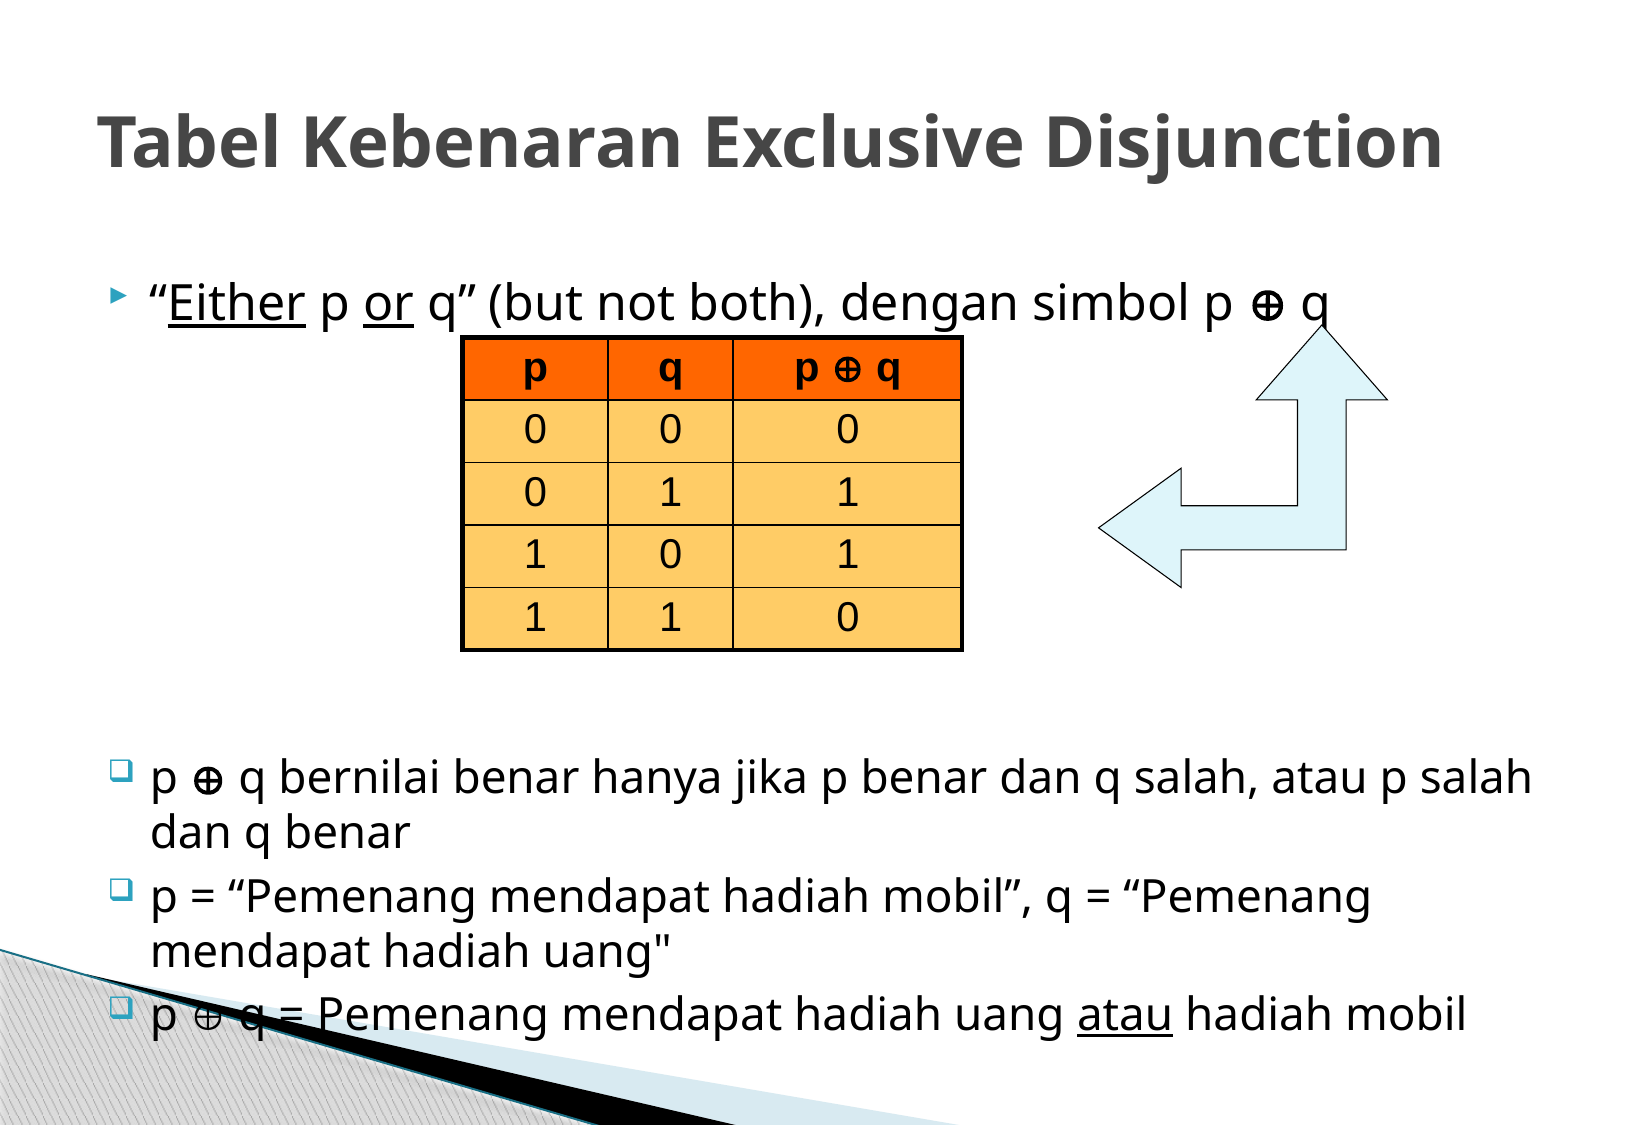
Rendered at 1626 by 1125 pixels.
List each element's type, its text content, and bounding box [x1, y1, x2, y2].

table_cell 1 [609, 463, 732, 524]
table_cell 0 [609, 526, 732, 587]
list “Either p or q” (but not both), dengan simbol p  q p  q bernilai benar hanya jika p benar dan q salah, atau p salah dan q benar p = “Pemenang mendapat hadiah mobil”, q = “Pemenang mendapat hadiah uang" p  q = Pemenang mendapat hadiah uang atau hadiah mobil [75, 262, 1588, 1088]
table_cell 0 [465, 463, 607, 524]
table_cell 0 [734, 401, 960, 462]
table_header p [465, 340, 607, 399]
title Tabel Kebenaran Exclusive Disjunction [81, 45, 1544, 233]
table_cell 0 [609, 401, 732, 462]
table_cell 1 [734, 463, 960, 524]
table_cell 1 [465, 526, 607, 587]
table_cell 0 [734, 588, 960, 648]
table_cell 1 [609, 588, 732, 648]
text_box [1098, 324, 1388, 588]
table_cell 0 [465, 401, 607, 462]
table_header q [609, 340, 732, 399]
table_header p  q [734, 340, 960, 399]
table_cell 1 [465, 588, 607, 648]
table_cell 1 [734, 526, 960, 587]
